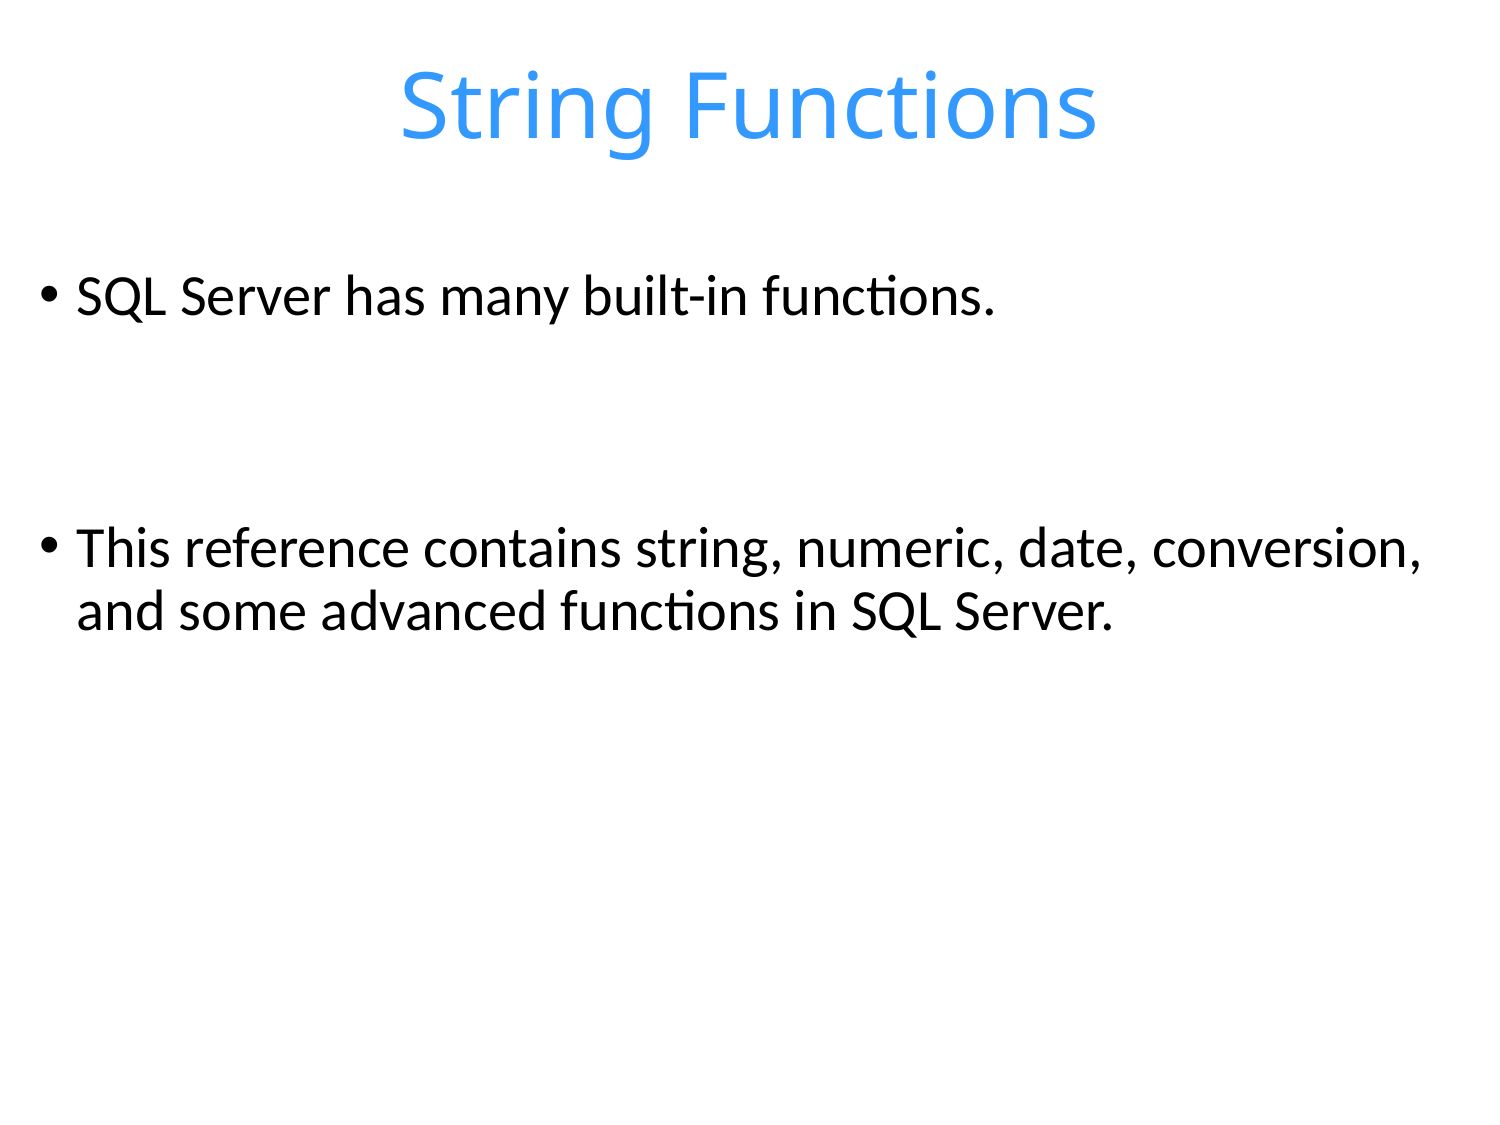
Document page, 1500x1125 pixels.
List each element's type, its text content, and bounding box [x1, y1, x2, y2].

list SQL Server has many built-in functions. This reference contains string, numeric, date, conversion, and some advanced functions in SQL Server. [24, 257, 1500, 1125]
title String Functions [103, 0, 1397, 218]
